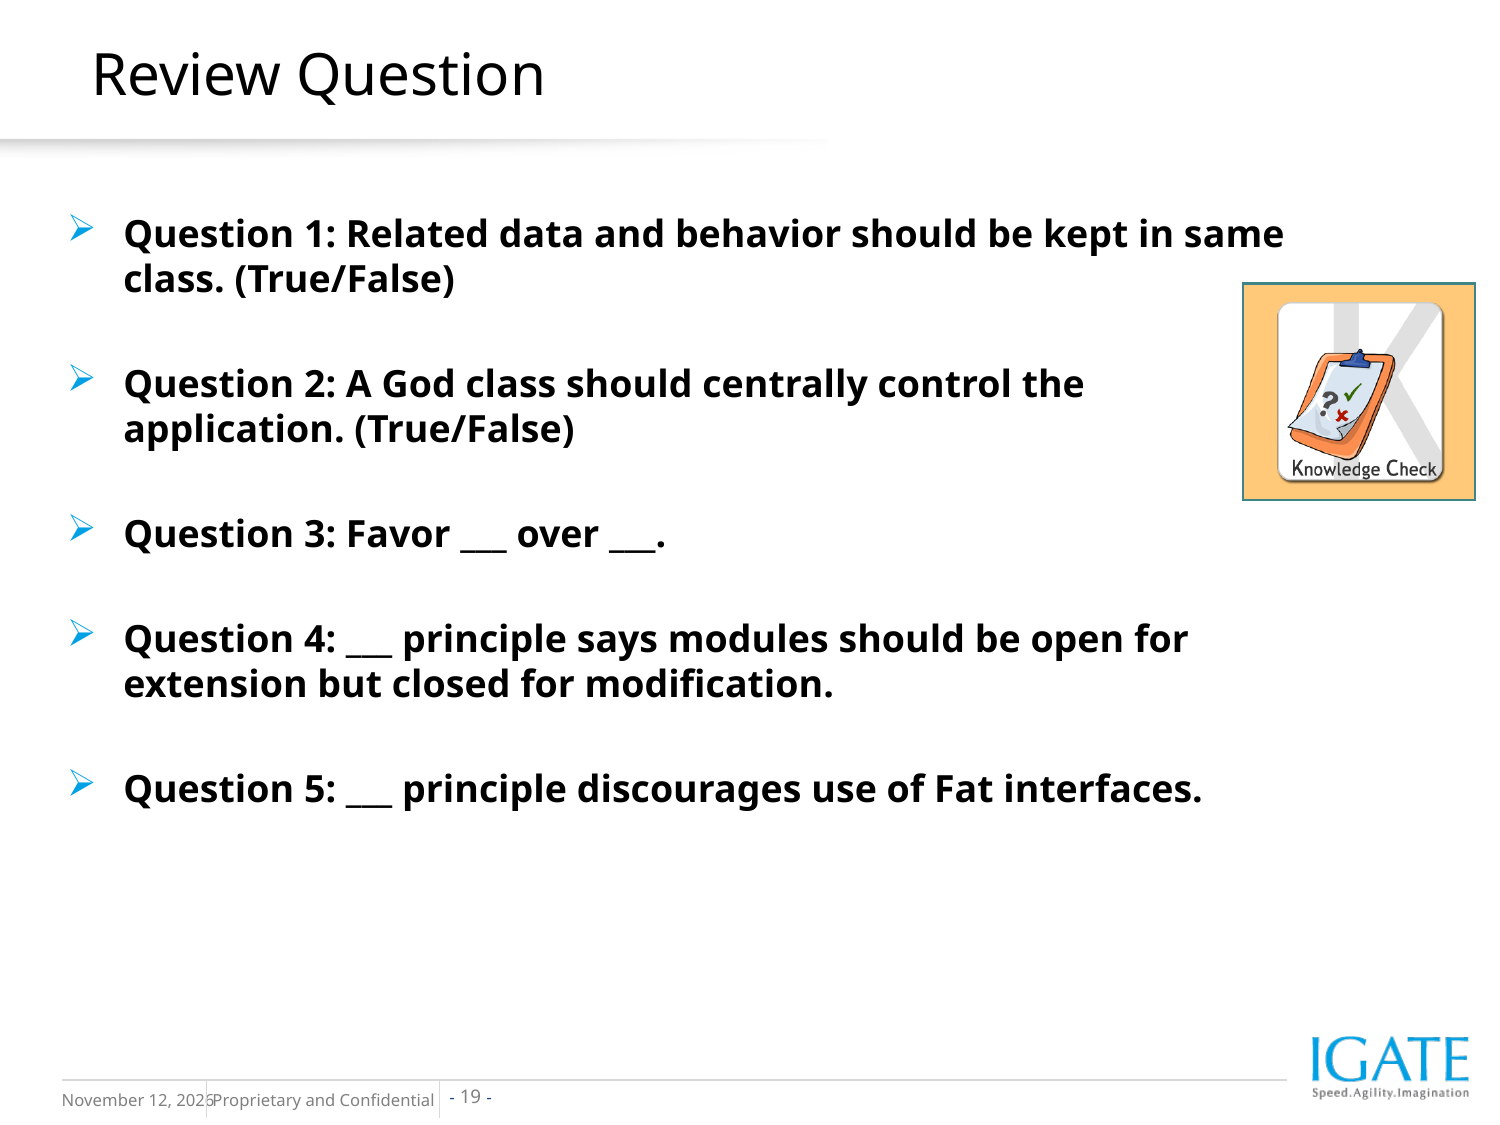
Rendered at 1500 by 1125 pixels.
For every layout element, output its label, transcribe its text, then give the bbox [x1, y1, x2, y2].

list Question 1: Related data and behavior should be kept in same class. (True/False) Question 2: A God class should centrally control the application. (True/False) Question 3: Favor ___ over ___. Question 4: ___ principle says modules should be open for extension but closed for modification. Question 5: ___ principle discourages use of Fat interfaces. [52, 202, 1325, 1028]
text_box Review Question [76, 20, 1414, 138]
picture [0, 112, 919, 174]
picture [1304, 1028, 1475, 1105]
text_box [1243, 283, 1476, 501]
